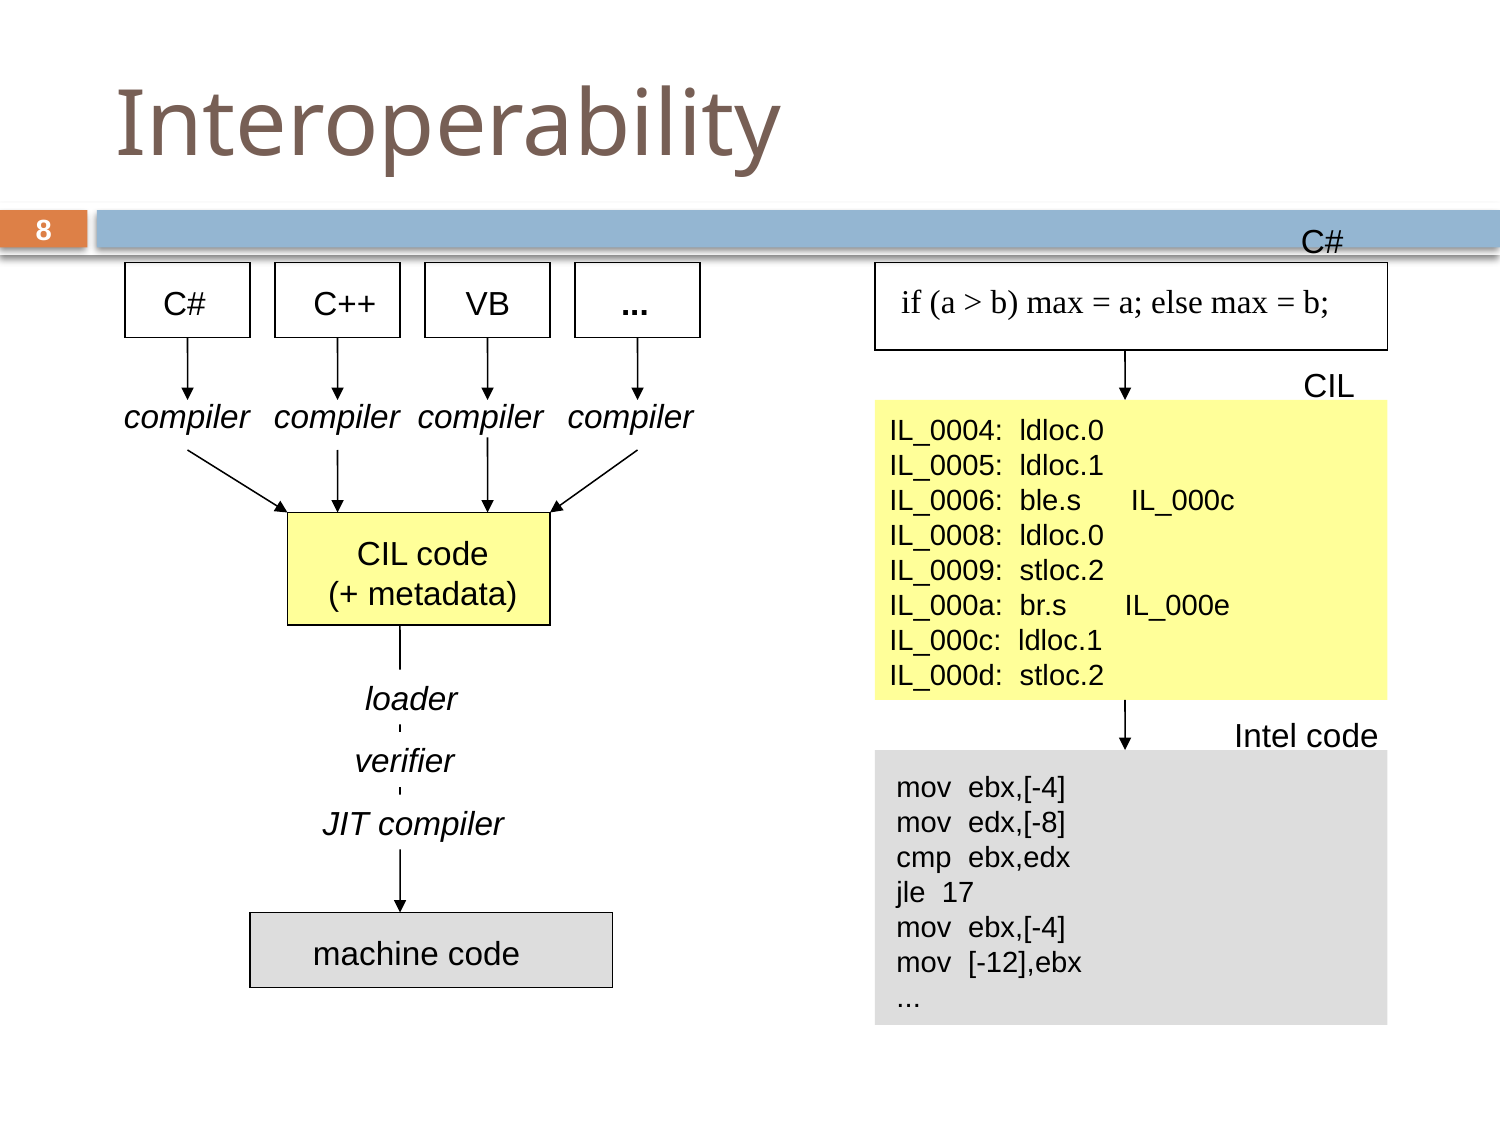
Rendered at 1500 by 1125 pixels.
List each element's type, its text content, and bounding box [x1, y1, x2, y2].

text_box [874, 750, 1388, 1025]
text_box [549, 449, 638, 513]
text_box loader [350, 669, 473, 725]
text_box [874, 262, 1388, 350]
text_box IL_0004: ldloc.0 IL_0005: ldloc.1 IL_0006: ble.s IL_000c IL_0008: ldloc.0 IL_0009: stloc.2 IL_000a: br.s IL_000e IL_000c: ldloc.1 IL_000d: stloc.2 [874, 404, 1251, 699]
text_box mov ebx,[-4] mov edx,[-8] cmp ebx,edx jle 17 mov ebx,[-4] mov [-12],ebx ... [881, 760, 1098, 1021]
text_box CIL [1288, 357, 1371, 412]
text_box JIT compiler [307, 794, 519, 850]
text_box [287, 512, 550, 625]
text_box [575, 262, 700, 338]
text_box compiler [109, 387, 259, 443]
title Interoperability [100, 37, 1438, 200]
slide_number 8 [0, 208, 88, 249]
text_box [481, 437, 494, 513]
text_box [249, 912, 613, 988]
text_box machine code [298, 924, 536, 980]
text_box C# [148, 274, 221, 330]
text_box [393, 850, 407, 913]
text_box [331, 449, 344, 513]
text_box C# [1285, 212, 1358, 268]
text_box compiler [552, 387, 709, 443]
text_box [125, 262, 250, 338]
text_box compiler [259, 387, 402, 443]
text_box VB [450, 274, 526, 330]
text_box [1118, 699, 1132, 751]
text_box [187, 449, 288, 513]
text_box [1118, 349, 1132, 400]
text_box if (a > b) max = a; else max = b; [886, 272, 1345, 328]
text_box [275, 262, 400, 338]
text_box C++ [298, 274, 392, 330]
text_box CIL code (+ metadata) [313, 524, 533, 620]
text_box compiler [402, 387, 552, 443]
text_box Intel code [1219, 707, 1394, 762]
text_box [425, 262, 550, 338]
text_box verifier [339, 732, 470, 787]
text_box [874, 399, 1388, 700]
text_box [181, 337, 194, 400]
text_box ... [606, 274, 664, 330]
